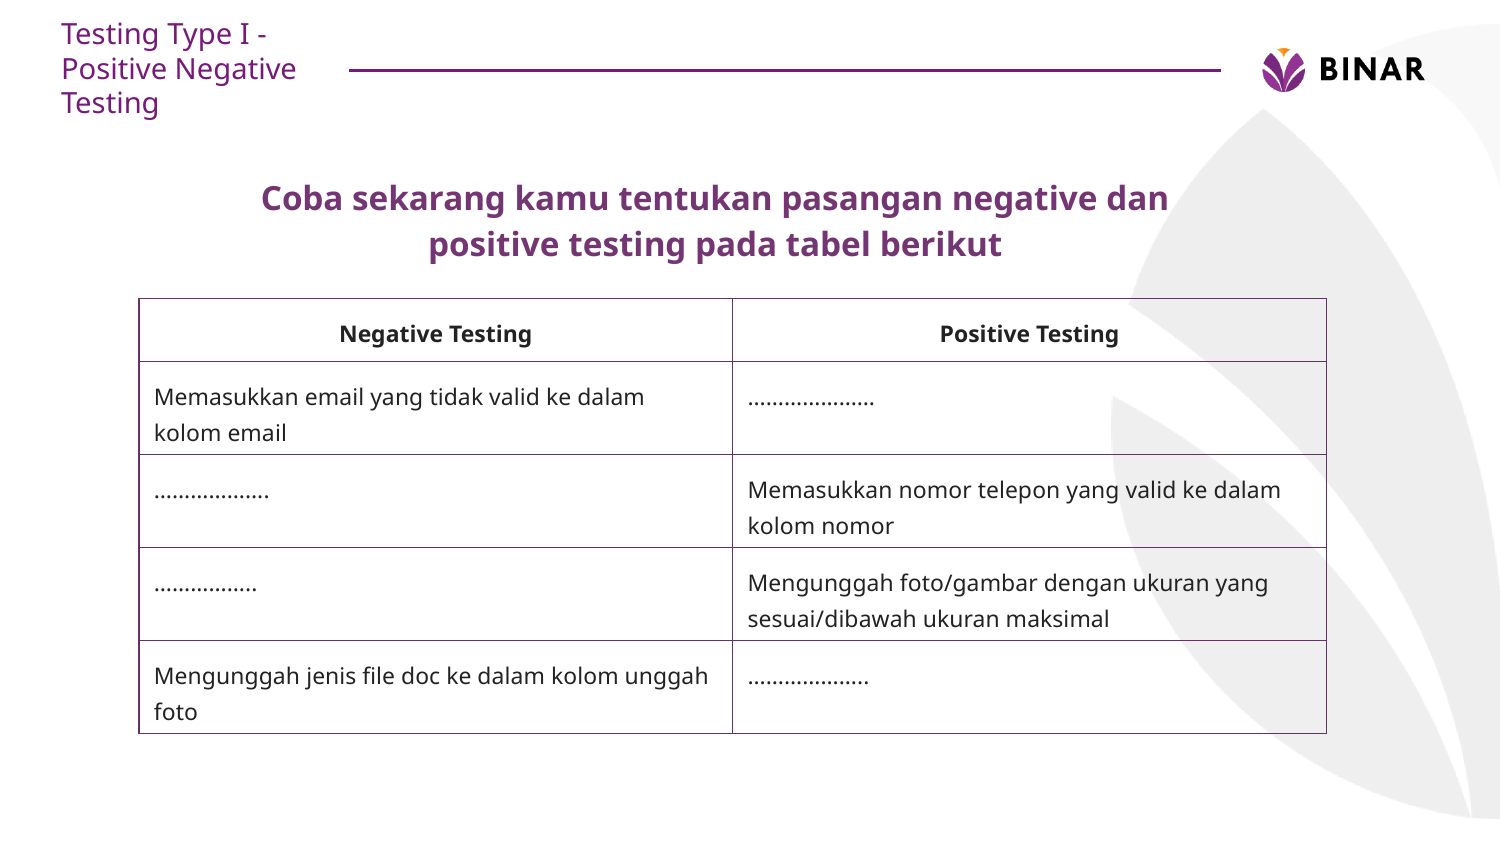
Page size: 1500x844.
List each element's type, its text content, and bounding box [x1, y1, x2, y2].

table_cell ……………….. [733, 641, 1105, 733]
picture [1110, 24, 1500, 819]
table_cell …………….. [140, 548, 732, 640]
text_box Testing Type I - Positive Negative Testing [46, 0, 363, 135]
table_header Negative Testing [140, 299, 732, 361]
table_cell ………………. [140, 455, 732, 547]
table_cell ………………… [733, 362, 1105, 454]
table_cell Mengunggah foto/gambar dengan ukuran yang sesuai/dibawah ukuran maksimal [733, 548, 1105, 640]
table_cell Memasukkan email yang tidak valid ke dalam kolom email [140, 362, 732, 454]
text_box Coba sekarang kamu tentukan pasangan negative dan positive testing pada tabel berikut [231, 165, 1105, 270]
table_cell Memasukkan nomor telepon yang valid ke dalam kolom nomor [733, 455, 1105, 547]
table_header Positive Testing [733, 299, 1105, 361]
table_cell Mengunggah jenis file doc ke dalam kolom unggah foto [140, 641, 732, 733]
